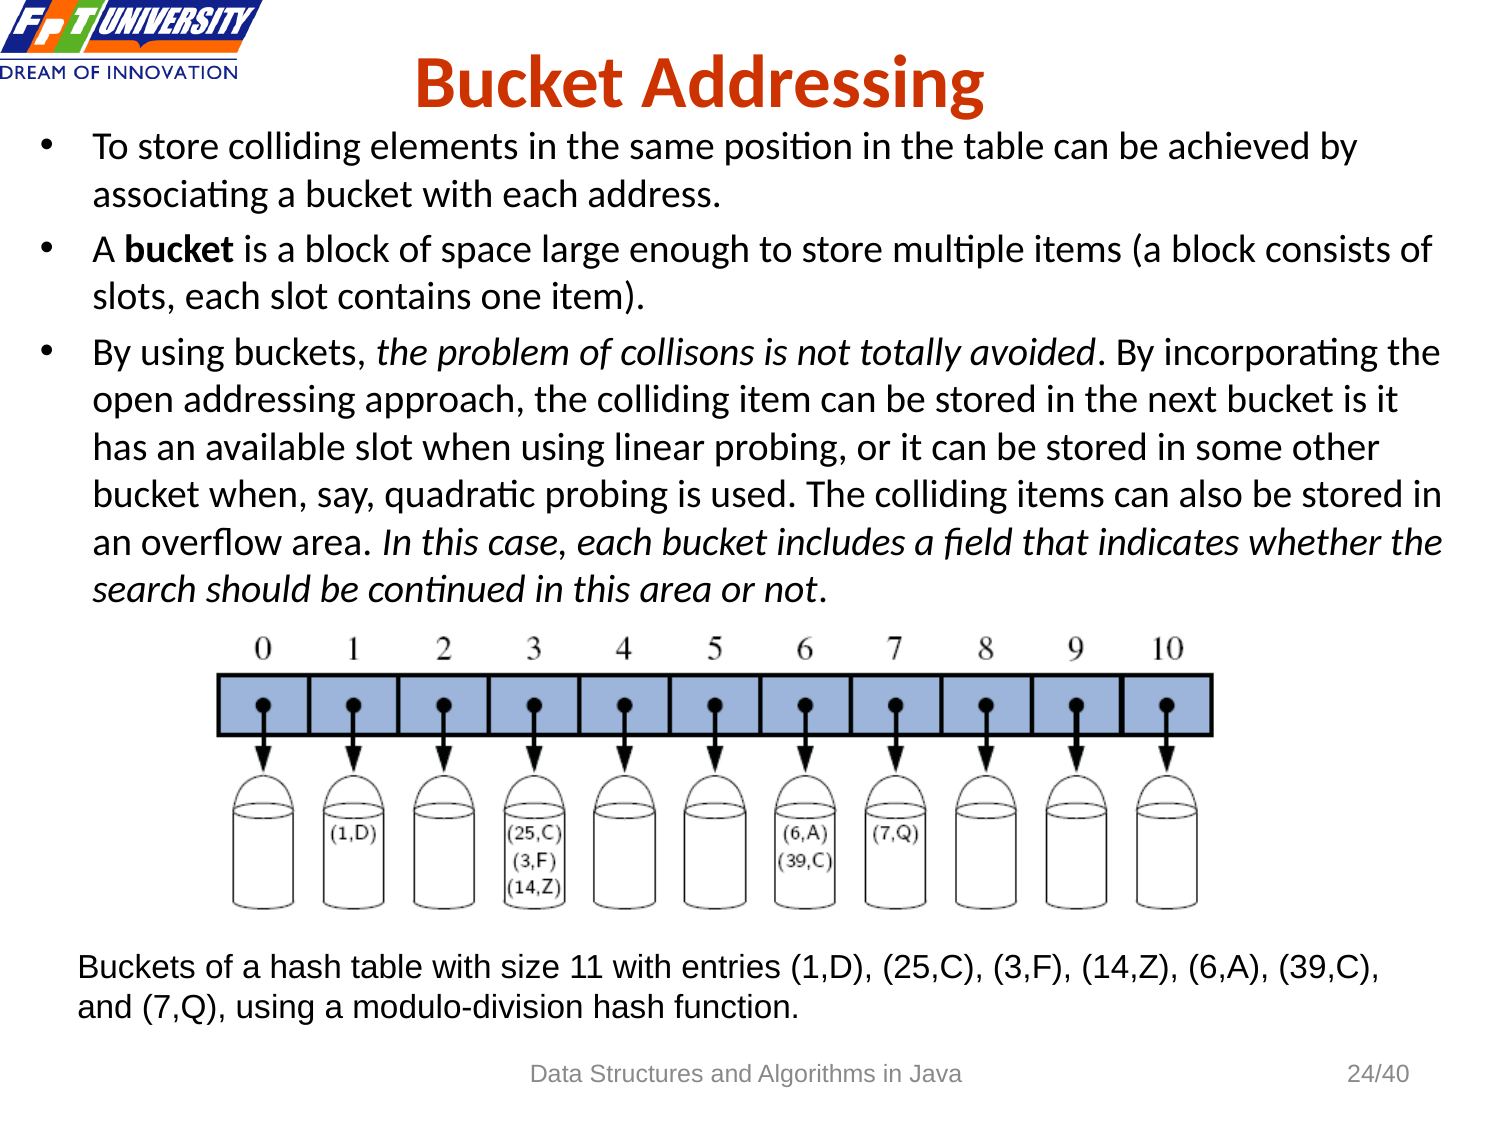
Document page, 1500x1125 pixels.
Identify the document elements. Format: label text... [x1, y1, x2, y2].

picture [0, 0, 112, 79]
title Bucket Addressing [112, 0, 1288, 112]
picture [187, 624, 1251, 917]
slide_number 24/40 [1074, 1042, 1425, 1103]
list To store colliding elements in the same position in the table can be achieved by associating a bucket with each address. A bucket is a block of space large enough to store multiple items (a block consists of slots, each slot contains one item). By using buckets, the problem of collisons is not totally avoided. By incorporating the open addressing approach, the colliding item can be stored in the next bucket is it has an available slot when using linear probing, or it can be stored in some other bucket when, say, quadratic probing is used. The colliding items can also be stored in an overflow area. In this case, each bucket includes a field that indicates whether the search should be continued in this area or not. [24, 112, 1475, 766]
text_box Buckets of a hash table with size 11 with entries (1,D), (25,C), (3,F), (14,Z), (6,A), (39,C), and (7,Q), using a modulo-division hash function. [62, 937, 1438, 1032]
footer Data Structures and Algorithms in Java [512, 1042, 988, 1103]
